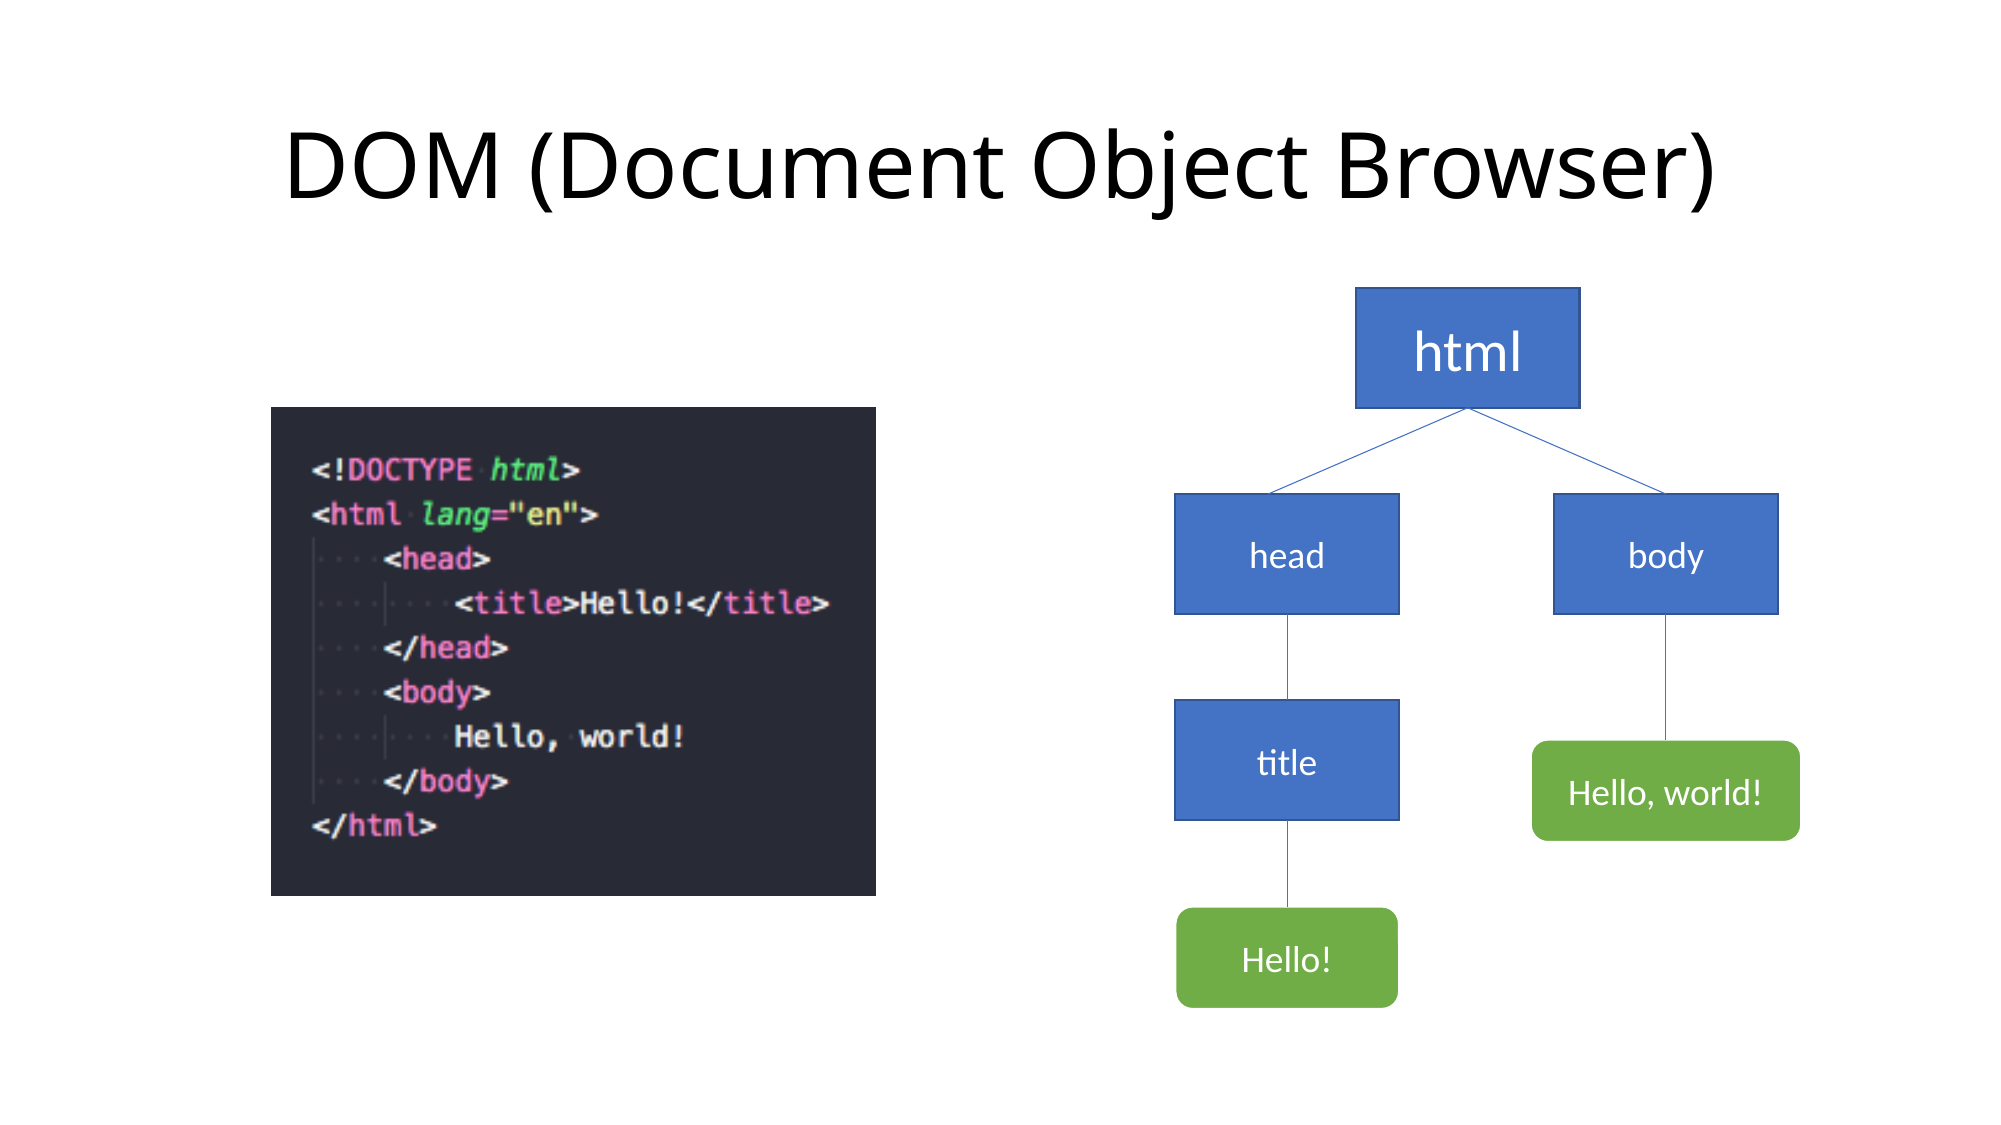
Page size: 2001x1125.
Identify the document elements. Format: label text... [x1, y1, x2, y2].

text_box head [1174, 493, 1400, 615]
text_box title [1174, 699, 1400, 821]
text_box Hello, world! [1529, 738, 1803, 844]
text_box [1268, 407, 1467, 495]
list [271, 407, 876, 897]
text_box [1467, 407, 1666, 495]
text_box body [1553, 493, 1779, 615]
title DOM (Document Object Browser) [137, 59, 1863, 278]
text_box Hello! [1174, 905, 1401, 1010]
text_box html [1355, 287, 1581, 407]
